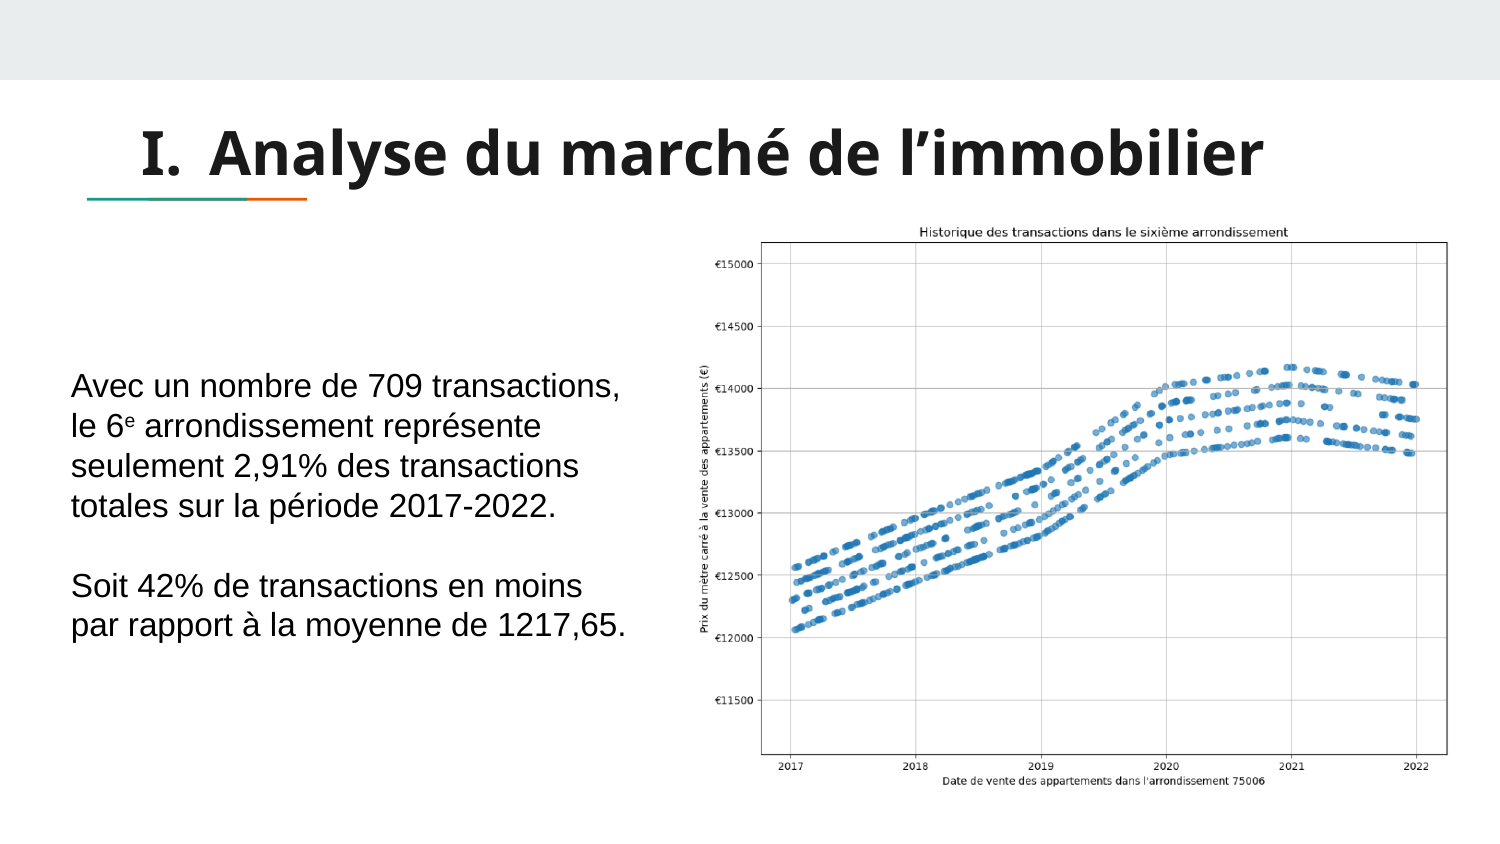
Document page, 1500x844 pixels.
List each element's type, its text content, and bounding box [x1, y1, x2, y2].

title Analyse du marché de l’immobilier [119, 99, 1381, 188]
text_box Avec un nombre de 709 transactions, le 6e arrondissement représente seulement 2,91% des transactions totales sur la période 2017-2022. Soit 42% de transactions en moins par rapport à la moyenne de 1217,65. [55, 356, 649, 651]
picture [694, 218, 1458, 793]
